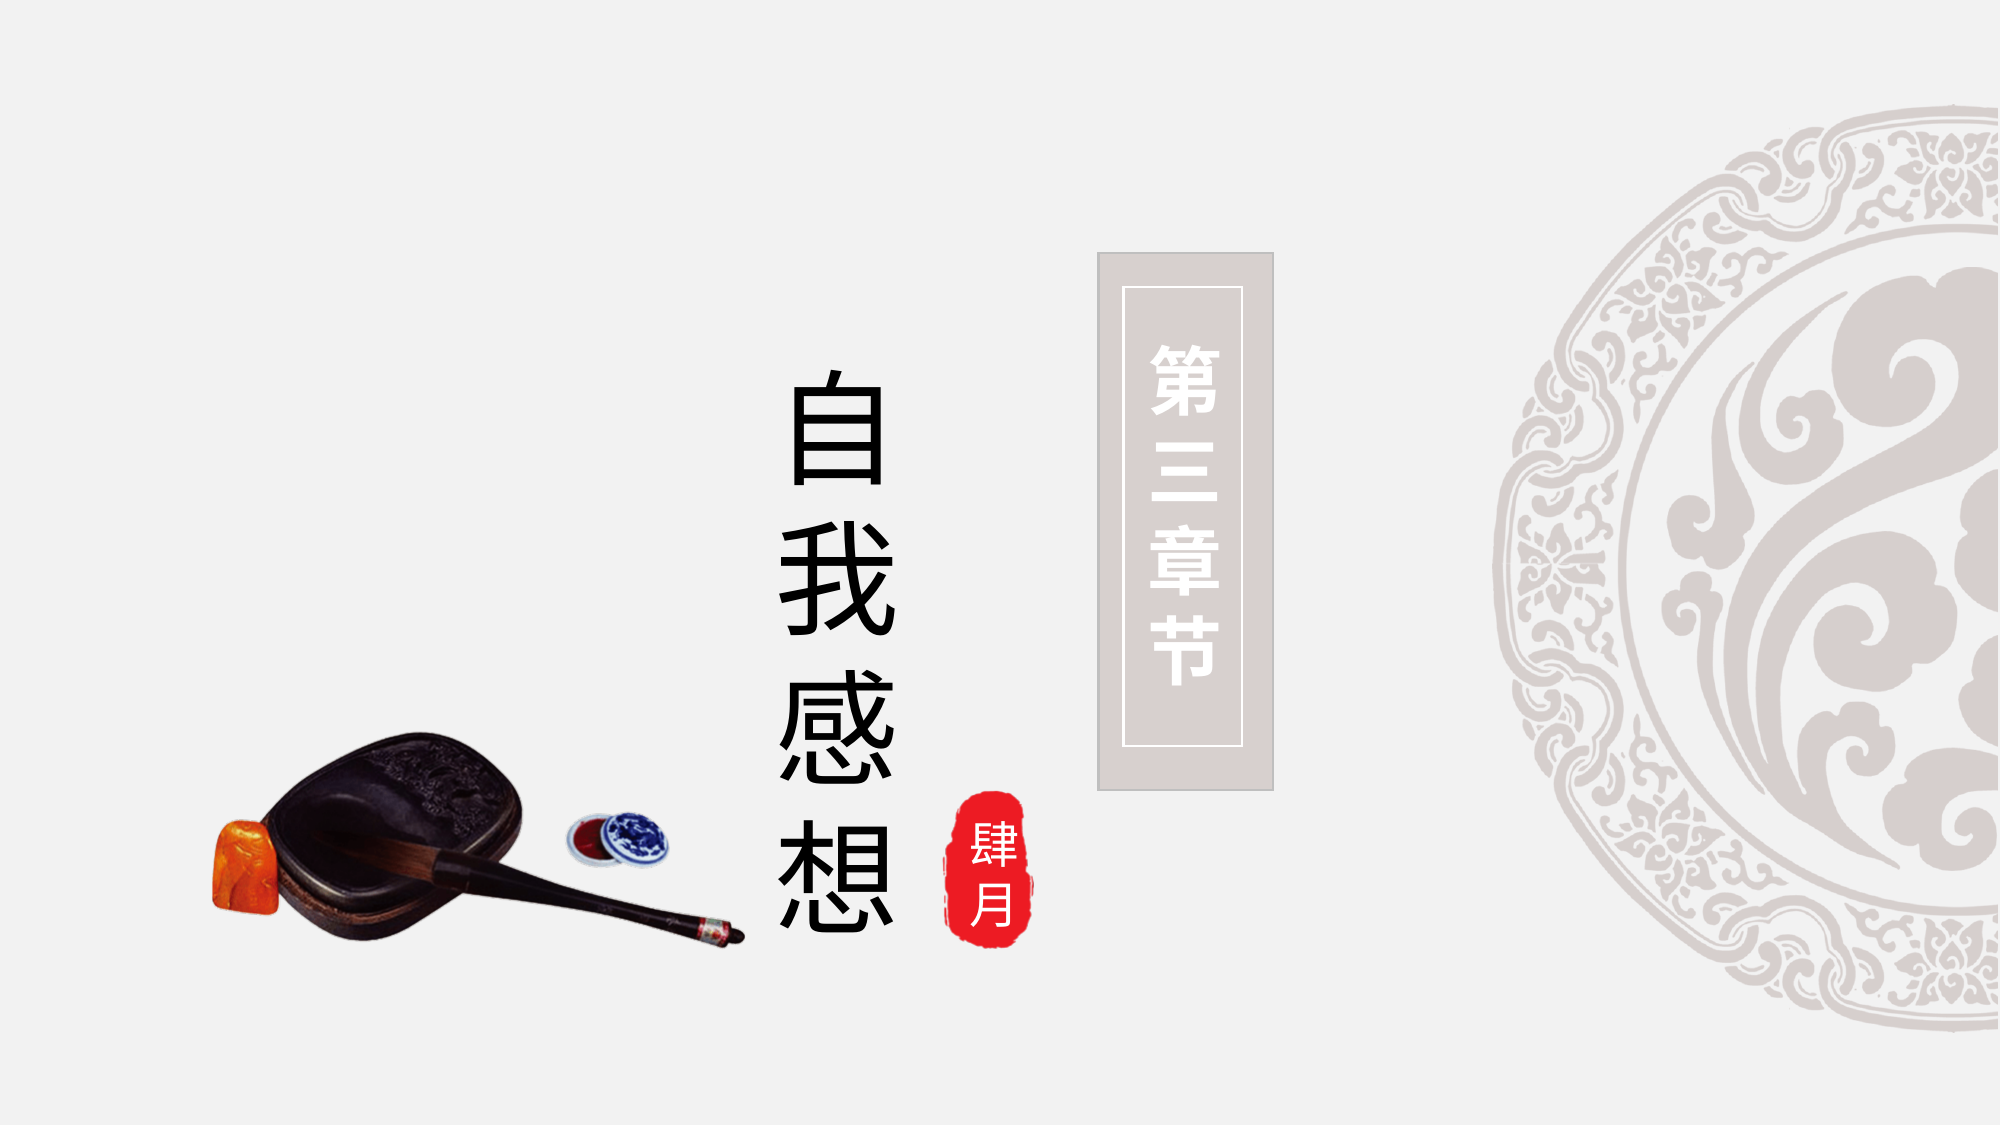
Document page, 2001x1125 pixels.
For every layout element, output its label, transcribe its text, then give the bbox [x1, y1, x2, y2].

text_box 自我感想 [759, 343, 841, 958]
picture [187, 565, 779, 1125]
picture [855, 749, 1124, 1018]
text_box [1122, 286, 1243, 747]
text_box [1097, 252, 1274, 791]
picture [1350, 0, 2000, 1125]
